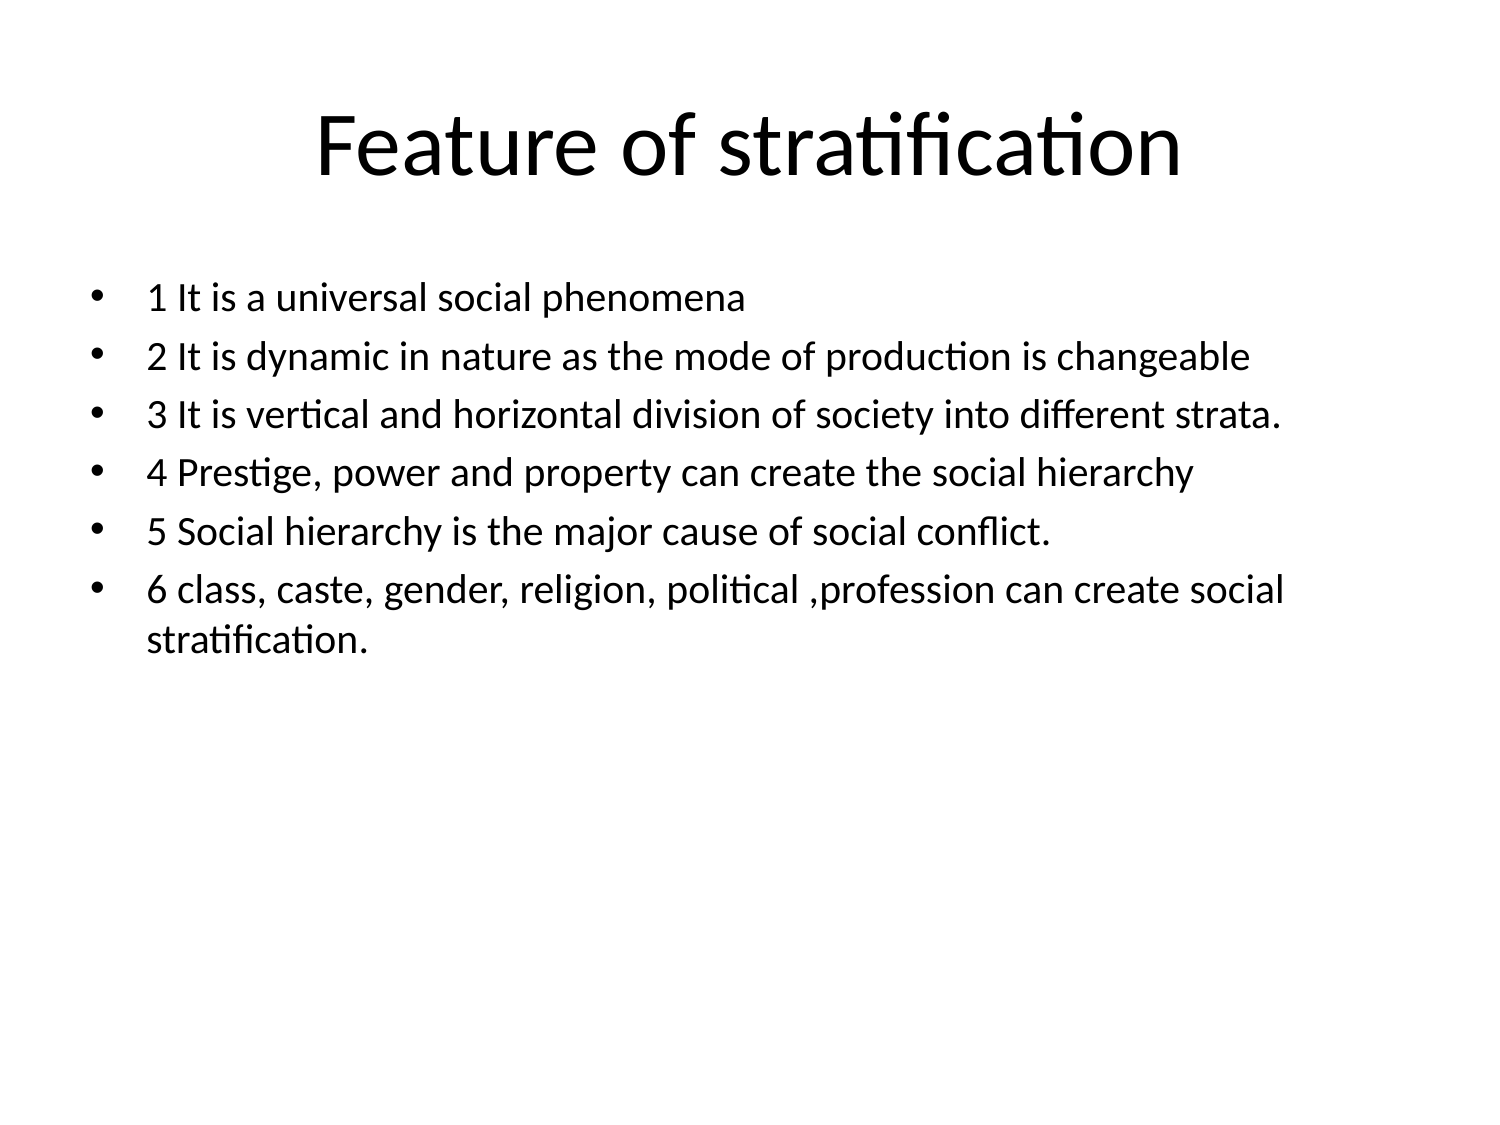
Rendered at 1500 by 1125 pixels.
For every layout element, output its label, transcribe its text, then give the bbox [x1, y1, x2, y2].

list 1 It is a universal social phenomena 2 It is dynamic in nature as the mode of production is changeable 3 It is vertical and horizontal division of society into different strata. 4 Prestige, power and property can create the social hierarchy 5 Social hierarchy is the major cause of social conflict. 6 class, caste, gender, religion, political ,profession can create social stratification. [75, 262, 1425, 1005]
title Feature of stratification [75, 45, 1425, 233]
